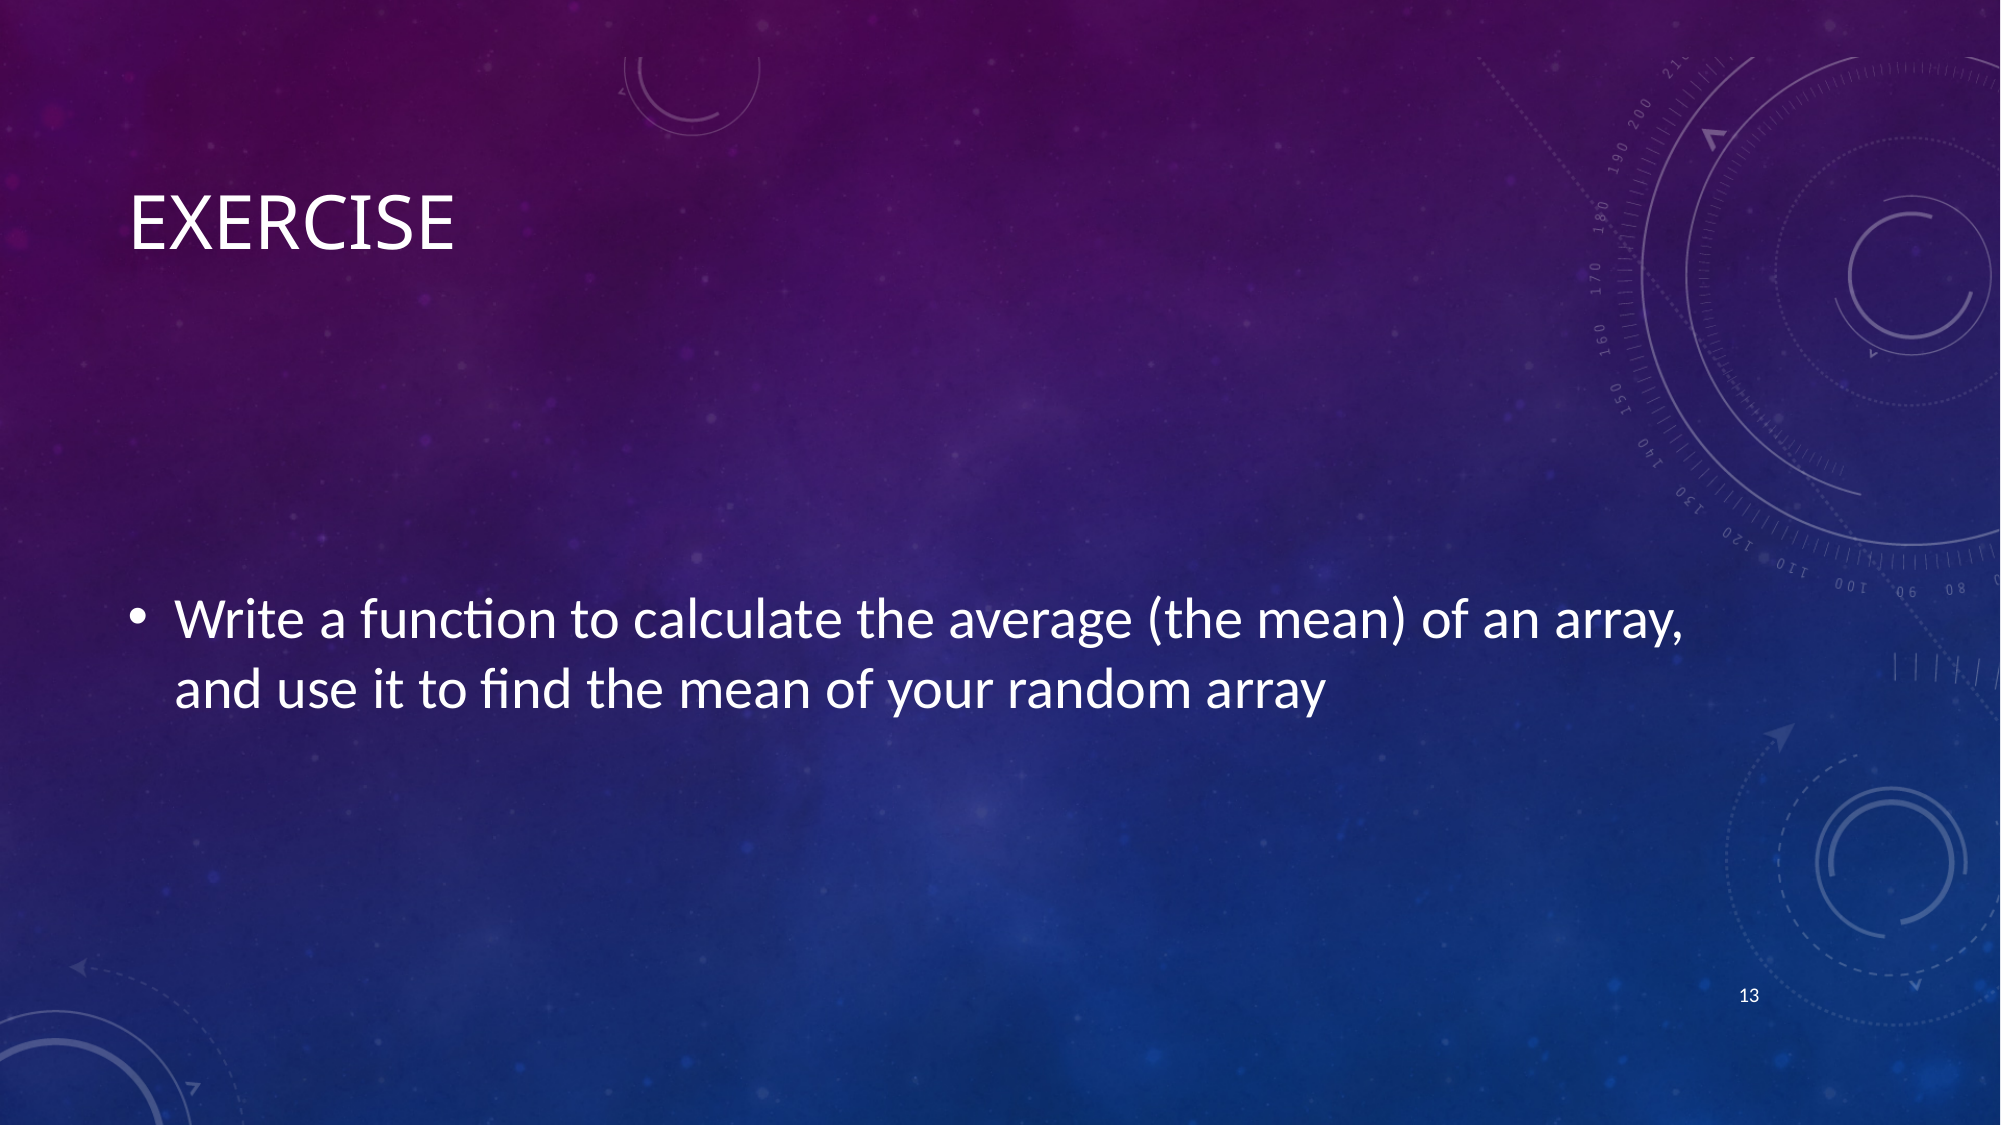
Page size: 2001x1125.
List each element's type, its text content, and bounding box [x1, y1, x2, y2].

list Write a function to calculate the average (the mean) of an array, and use it to find the mean of your random array [112, 351, 1775, 950]
picture [0, 0, 2001, 1125]
title Exercise [112, 99, 1775, 339]
slide_number 12 [1684, 963, 1775, 1025]
